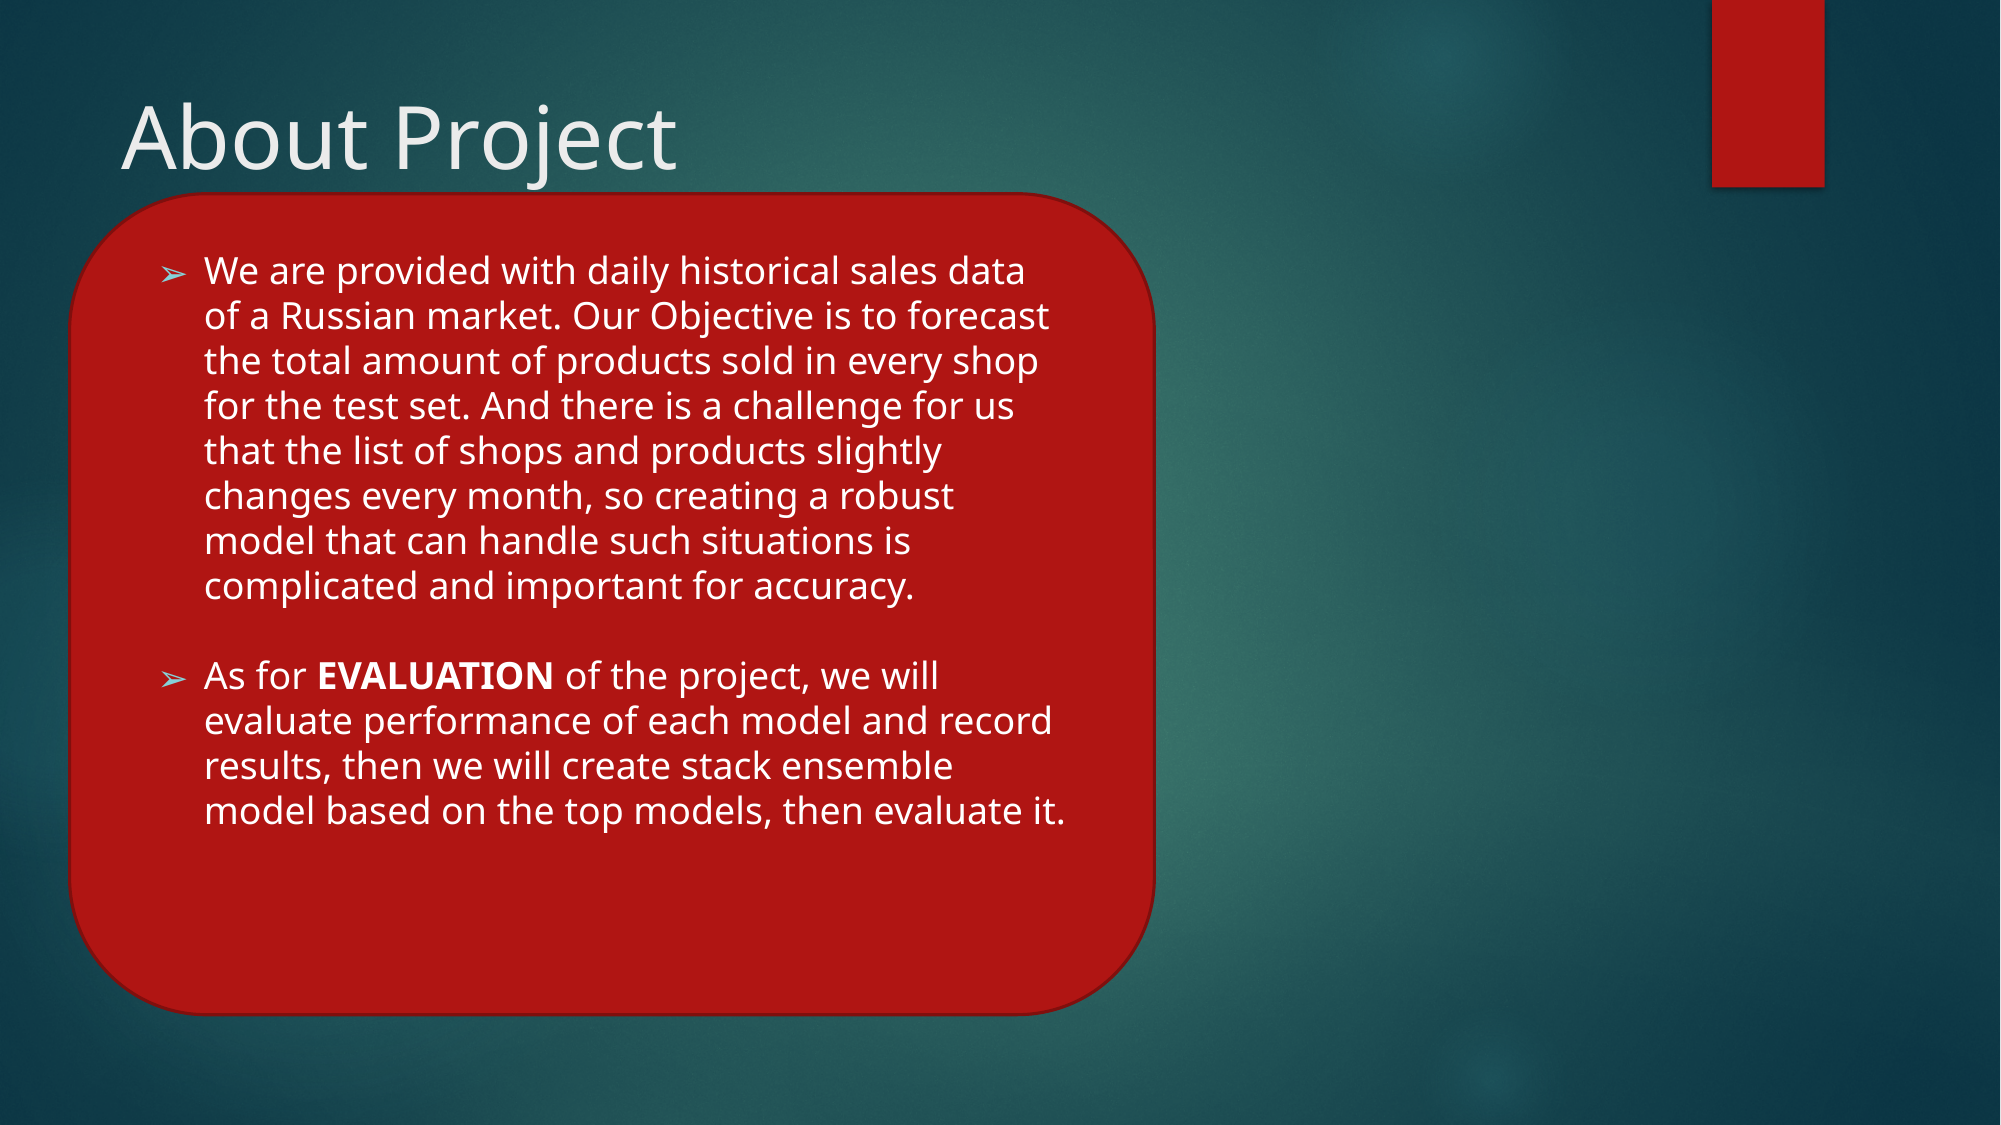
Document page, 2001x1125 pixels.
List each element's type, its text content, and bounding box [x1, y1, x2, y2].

text_box We are provided with daily historical sales data of a Russian market. Our Objective is to forecast the total amount of products sold in every shop for the test set. And there is a challenge for us that the list of shops and products slightly changes every month, so creating a robust model that can handle such situations is complicated and important for accuracy. As for EVALUATION of the project, we will evaluate performance of each model and record results, then we will create stack ensemble model based on the top models, then evaluate it. [142, 239, 1082, 978]
text_box [69, 193, 1155, 1015]
picture [0, 0, 2001, 1125]
title About Project [106, 74, 1649, 304]
